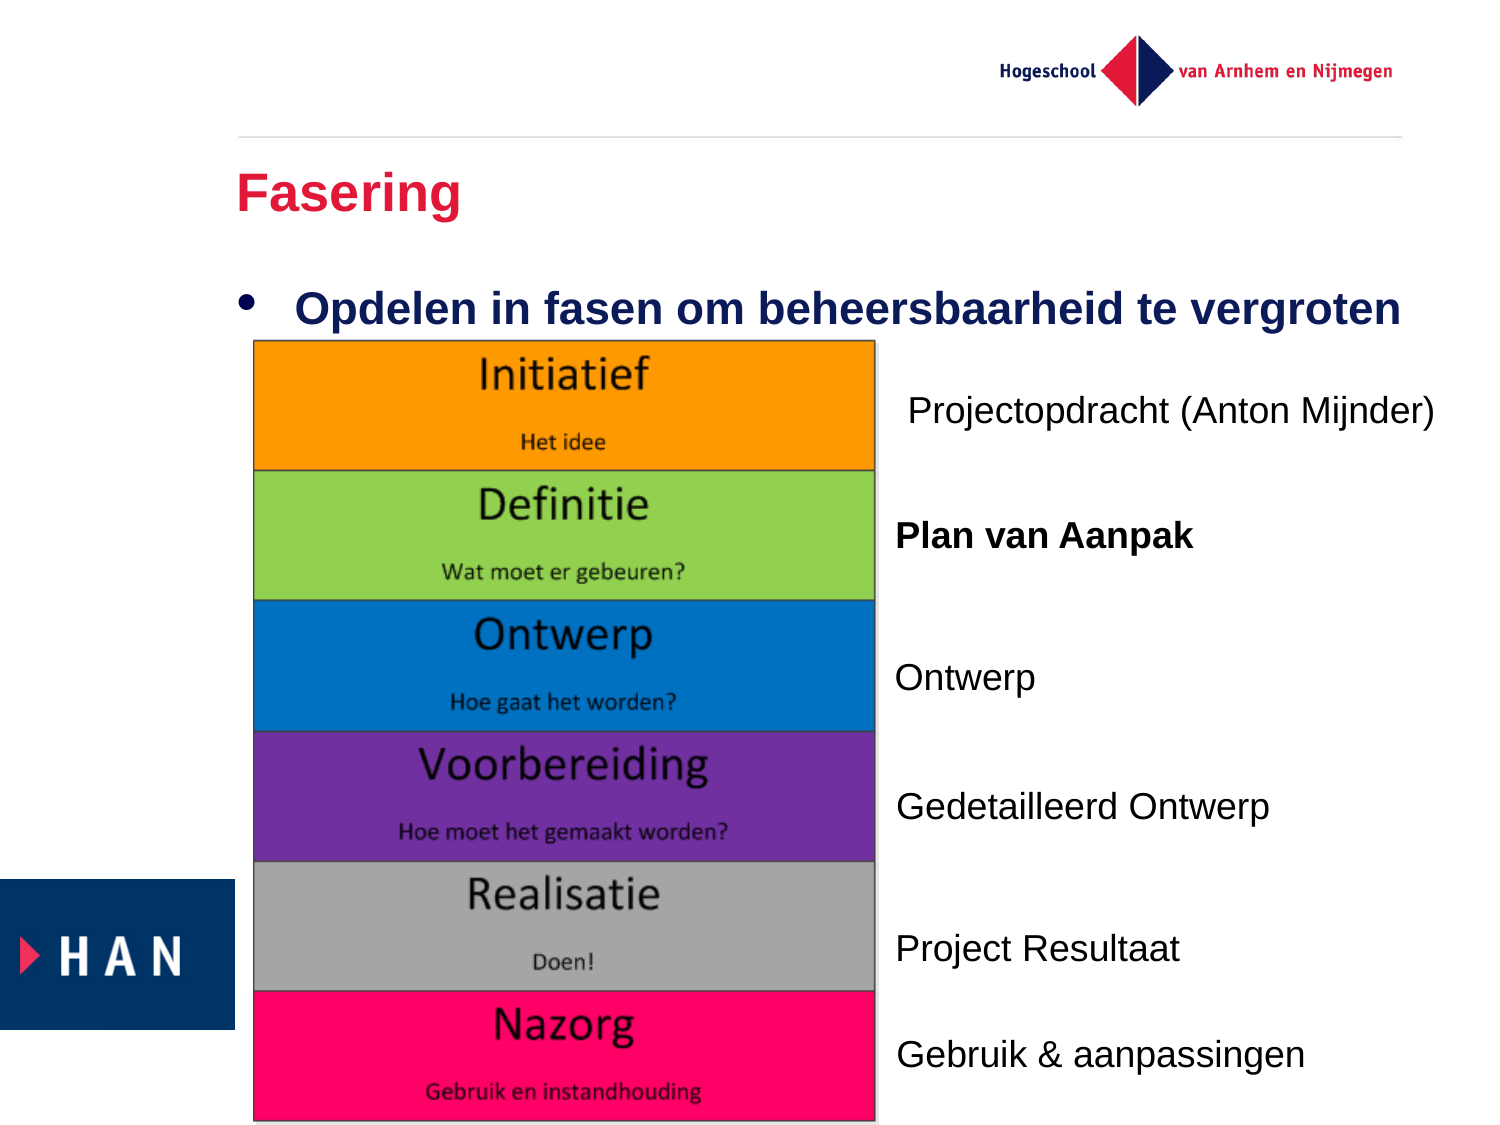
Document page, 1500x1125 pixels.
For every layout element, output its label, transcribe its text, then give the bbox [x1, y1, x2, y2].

picture [233, 126, 1412, 145]
list Opdelen in fasen om beheersbaarheid te vergroten [236, 265, 1471, 880]
text_box Project Resultaat [885, 916, 1196, 977]
text_box Gebruik & aanpassingen [885, 1023, 1321, 1083]
picture [992, 29, 1406, 113]
text_box Gedetailleerd Ontwerp [885, 775, 1286, 835]
text_box Projectopdracht (Anton Mijnder) [892, 378, 1451, 439]
title Fasering [236, 147, 1406, 231]
picture [253, 337, 880, 1125]
picture [0, 879, 235, 1030]
text_box Ontwerp [885, 645, 1052, 705]
text_box Plan van Aanpak [885, 503, 1209, 564]
